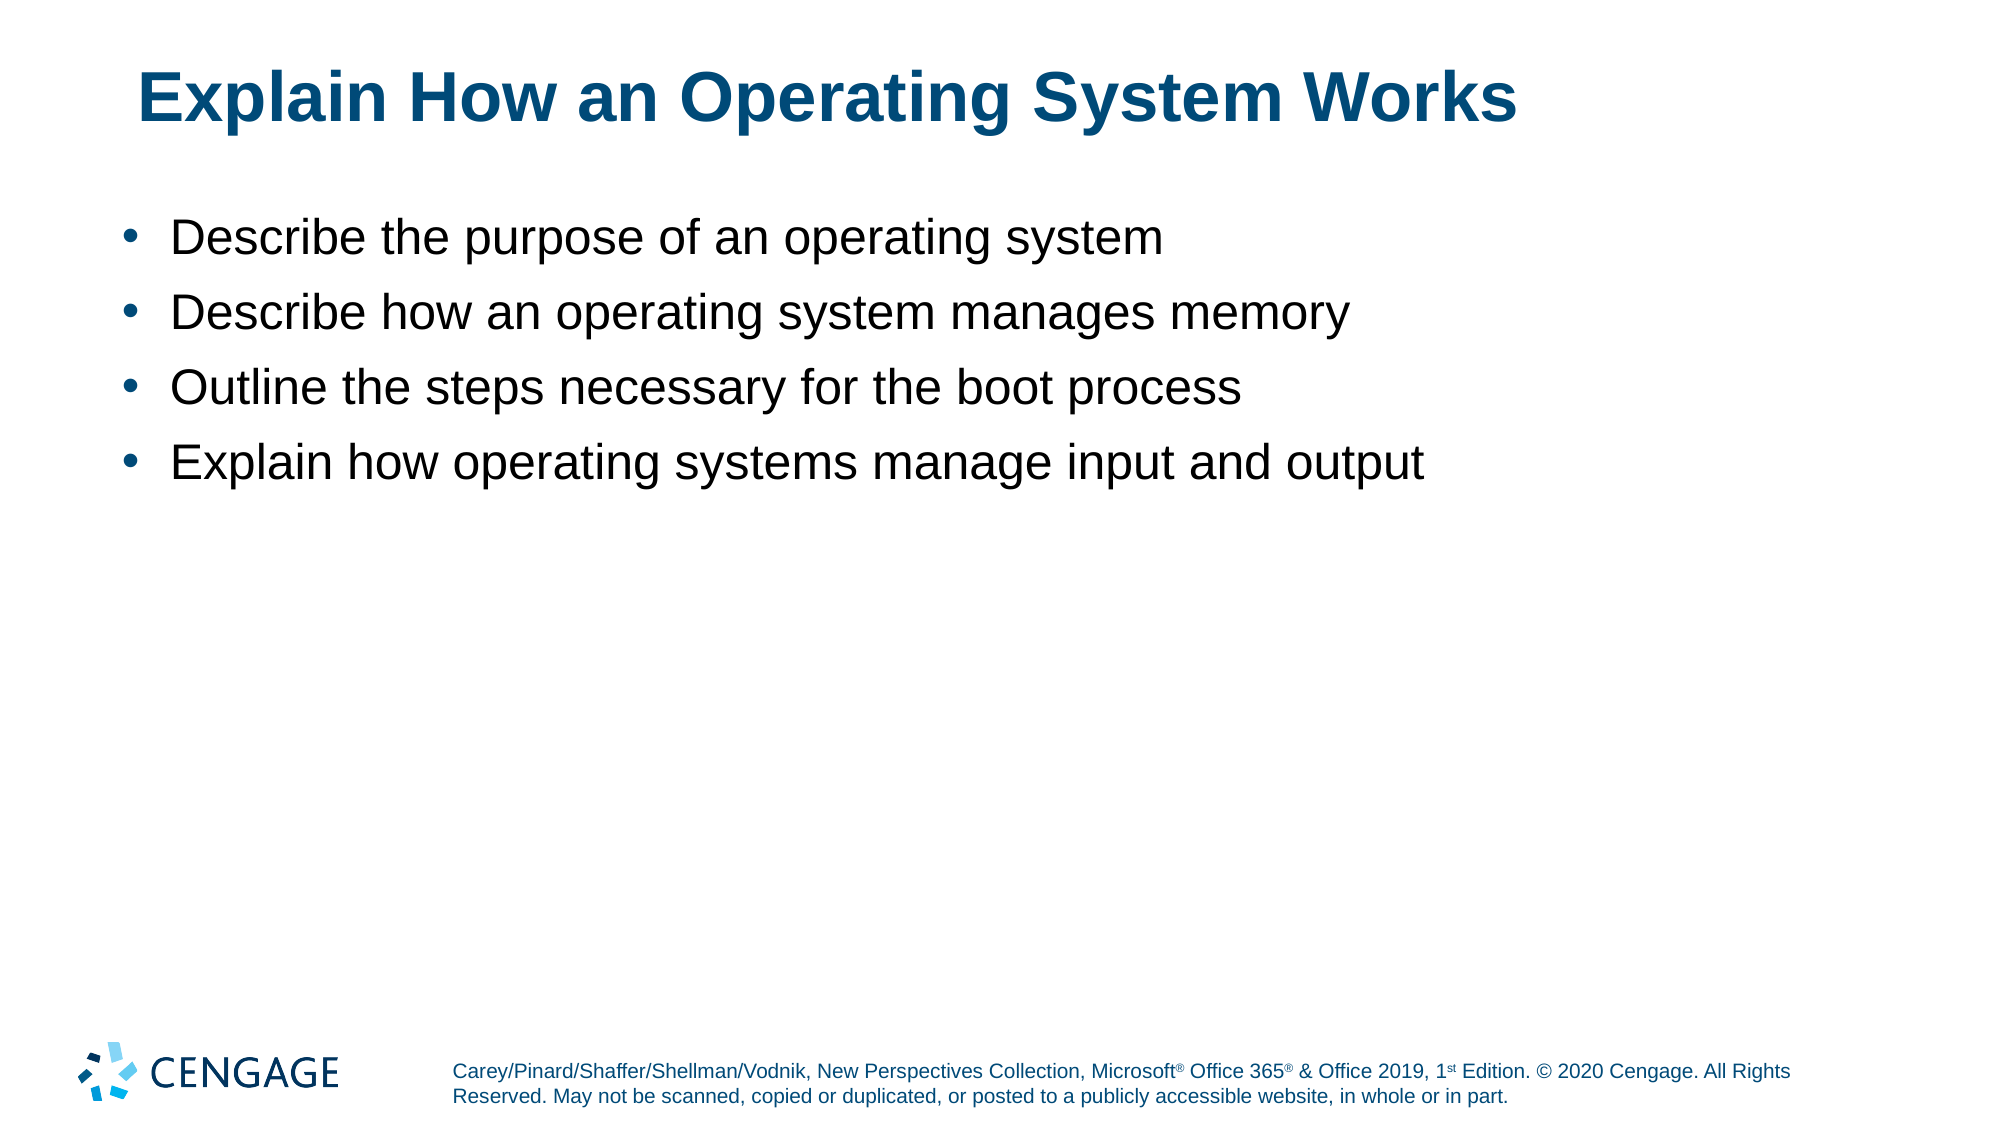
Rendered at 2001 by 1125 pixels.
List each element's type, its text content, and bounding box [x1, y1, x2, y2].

title Explain How an Operating System Works [137, 59, 1863, 171]
picture [78, 1042, 338, 1101]
list Describe the purpose of an operating system Describe how an operating system manages memory Outline the steps necessary for the boot process Explain how operating systems manage input and output [121, 211, 1879, 581]
